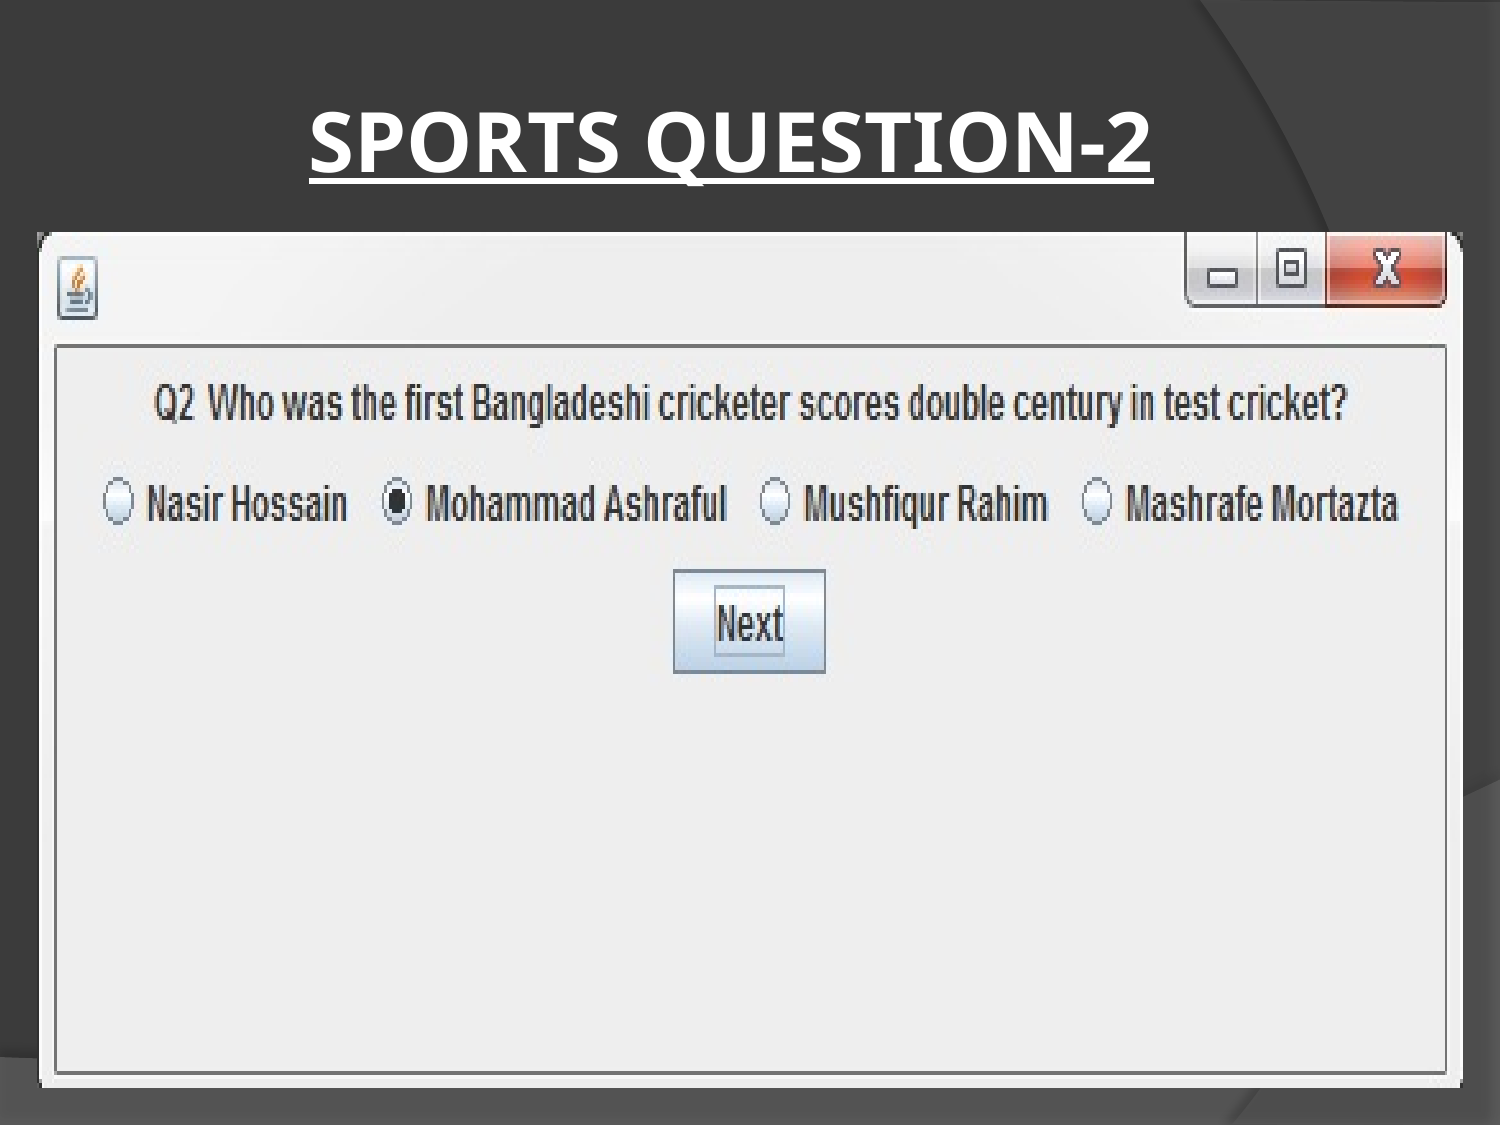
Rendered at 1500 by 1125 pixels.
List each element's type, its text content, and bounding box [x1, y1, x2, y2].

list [37, 232, 1463, 1088]
title SPORTS QUESTION-2 [162, 45, 1300, 224]
